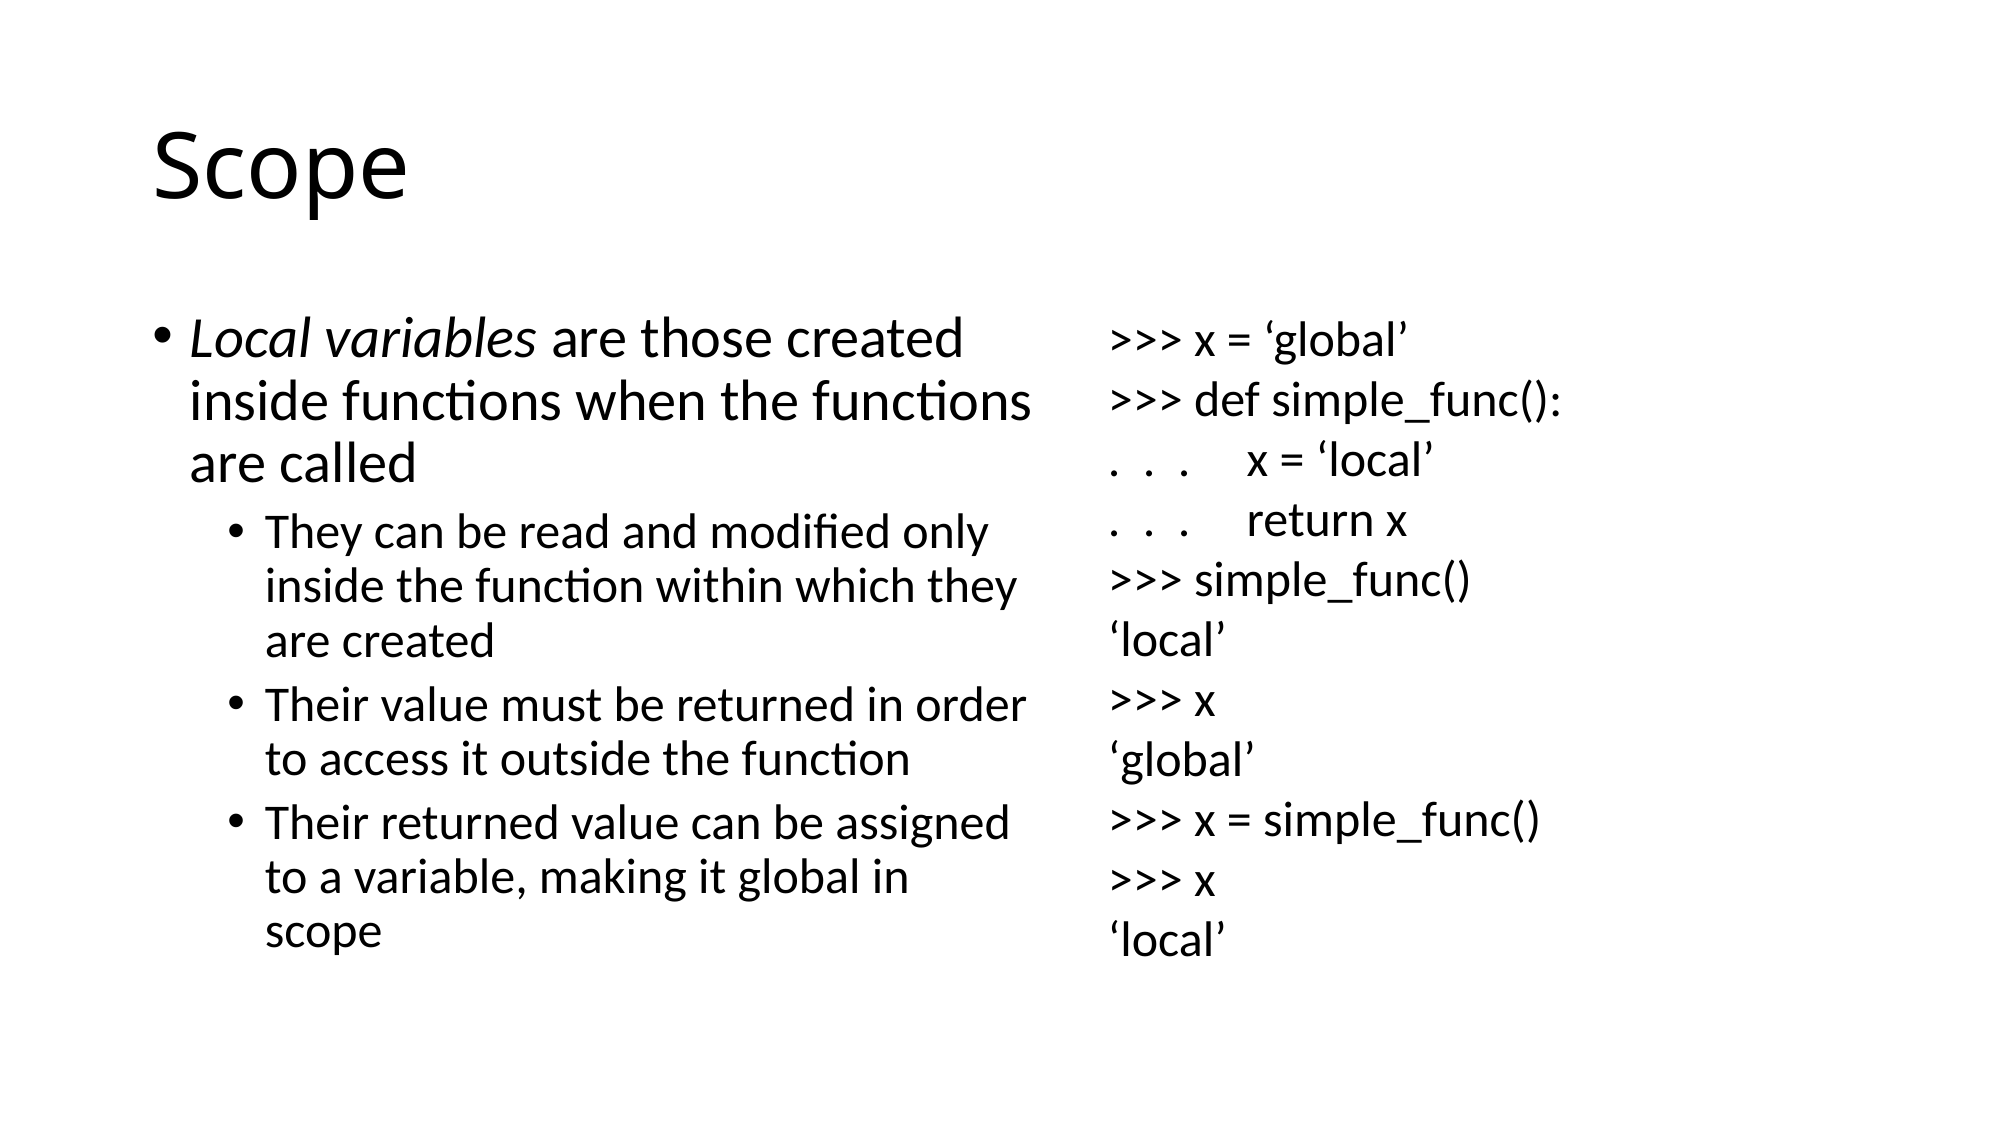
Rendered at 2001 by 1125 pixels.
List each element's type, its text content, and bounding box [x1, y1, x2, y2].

title Scope [137, 59, 1863, 278]
text_box >>> x = ‘global’ >>> def simple_func(): . . . x = ‘local’ . . . return x >>> simple_func() ‘local’ >>> x ‘global’ >>> x = simple_func() >>> x ‘local’ [1093, 299, 2000, 975]
list Local variables are those created inside functions when the functions are called They can be read and modified only inside the function within which they are created Their value must be returned in order to access it outside the function Their returned value can be assigned to a variable, making it global in scope [137, 299, 1049, 1066]
